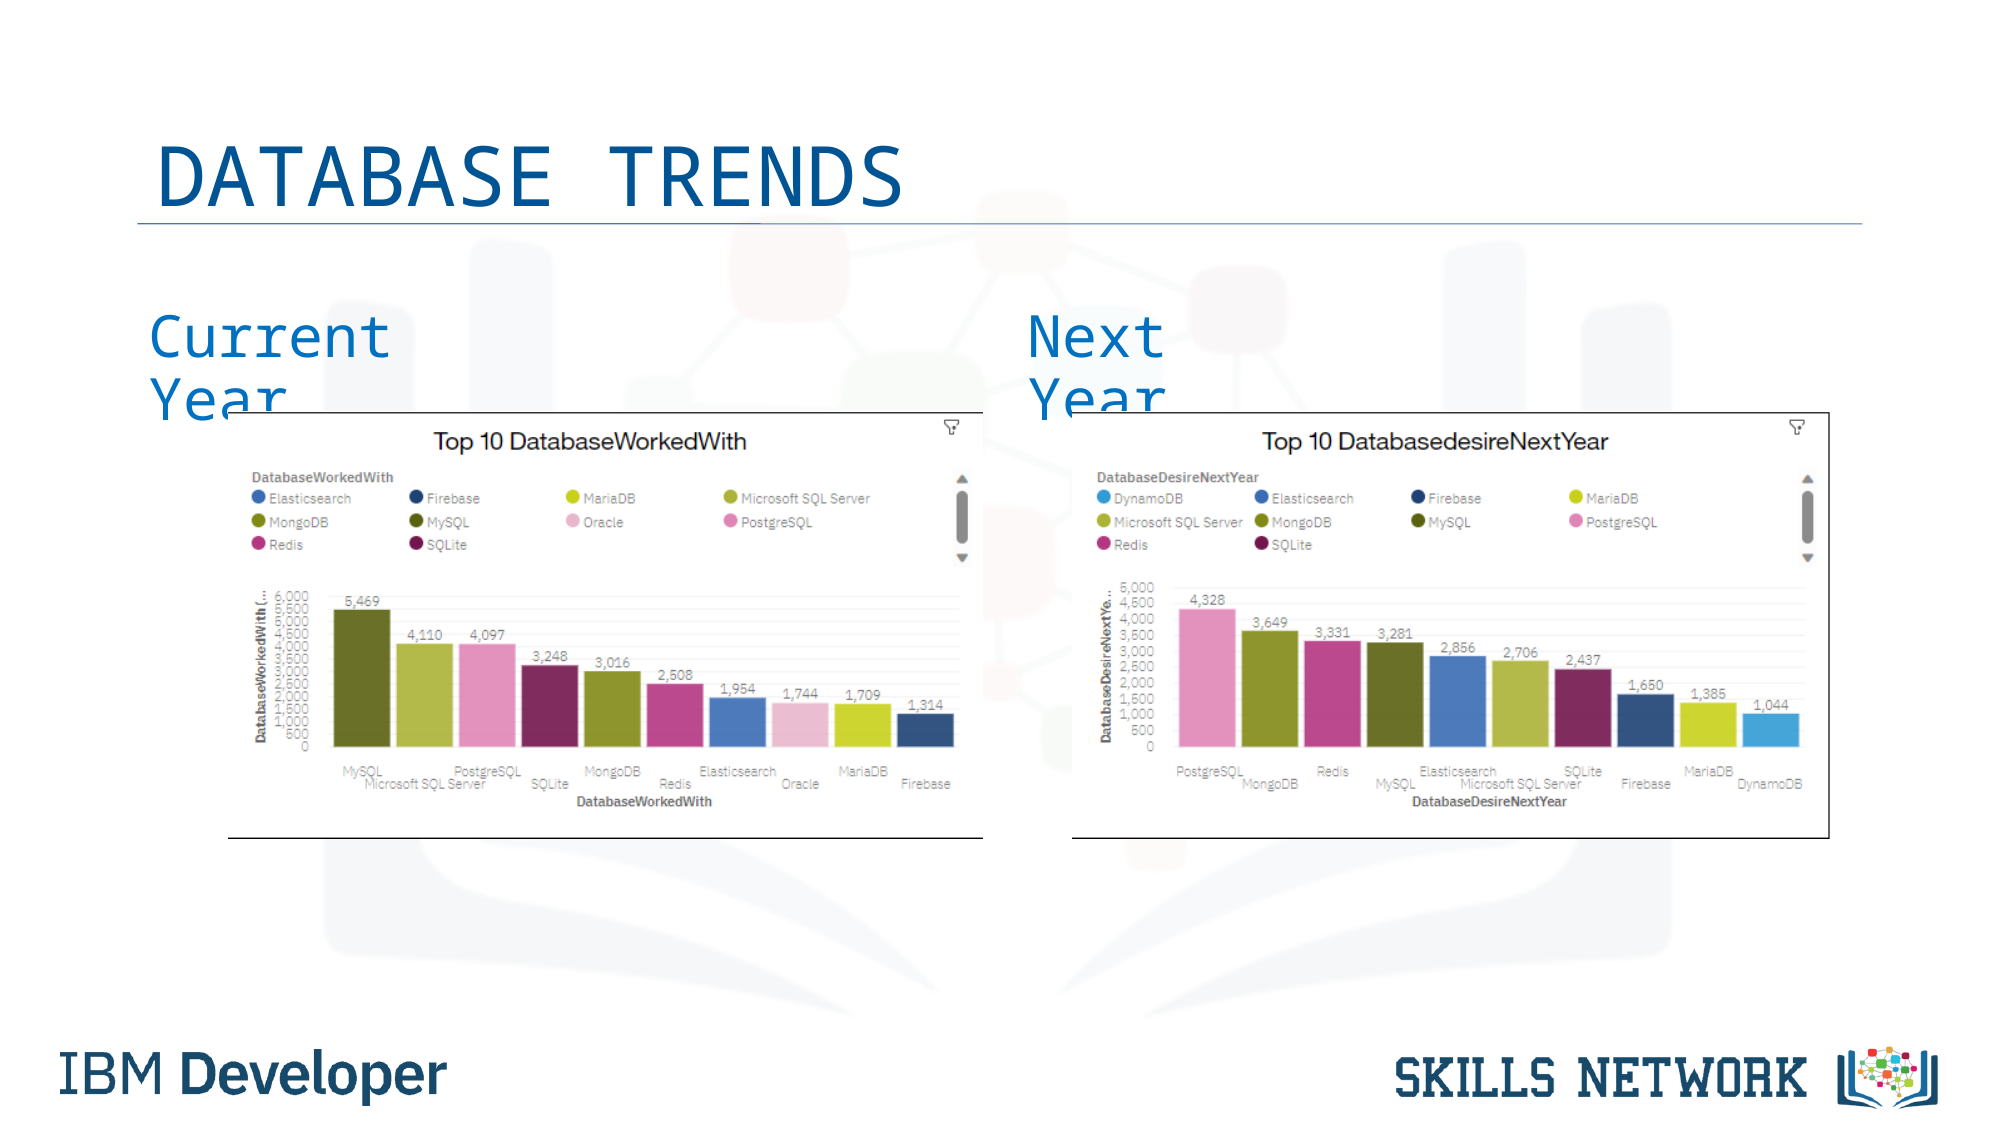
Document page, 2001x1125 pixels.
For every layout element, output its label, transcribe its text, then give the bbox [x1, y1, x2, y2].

picture [55, 1045, 459, 1108]
picture [1390, 1045, 1945, 1111]
text_box [1012, 411, 1770, 1014]
list Next Year [1012, 299, 1301, 382]
text_box [137, 411, 895, 1014]
picture [1072, 411, 1831, 839]
picture [228, 411, 983, 839]
list Current Year [133, 299, 500, 382]
title DATABASE TRENDS [141, 70, 1867, 288]
